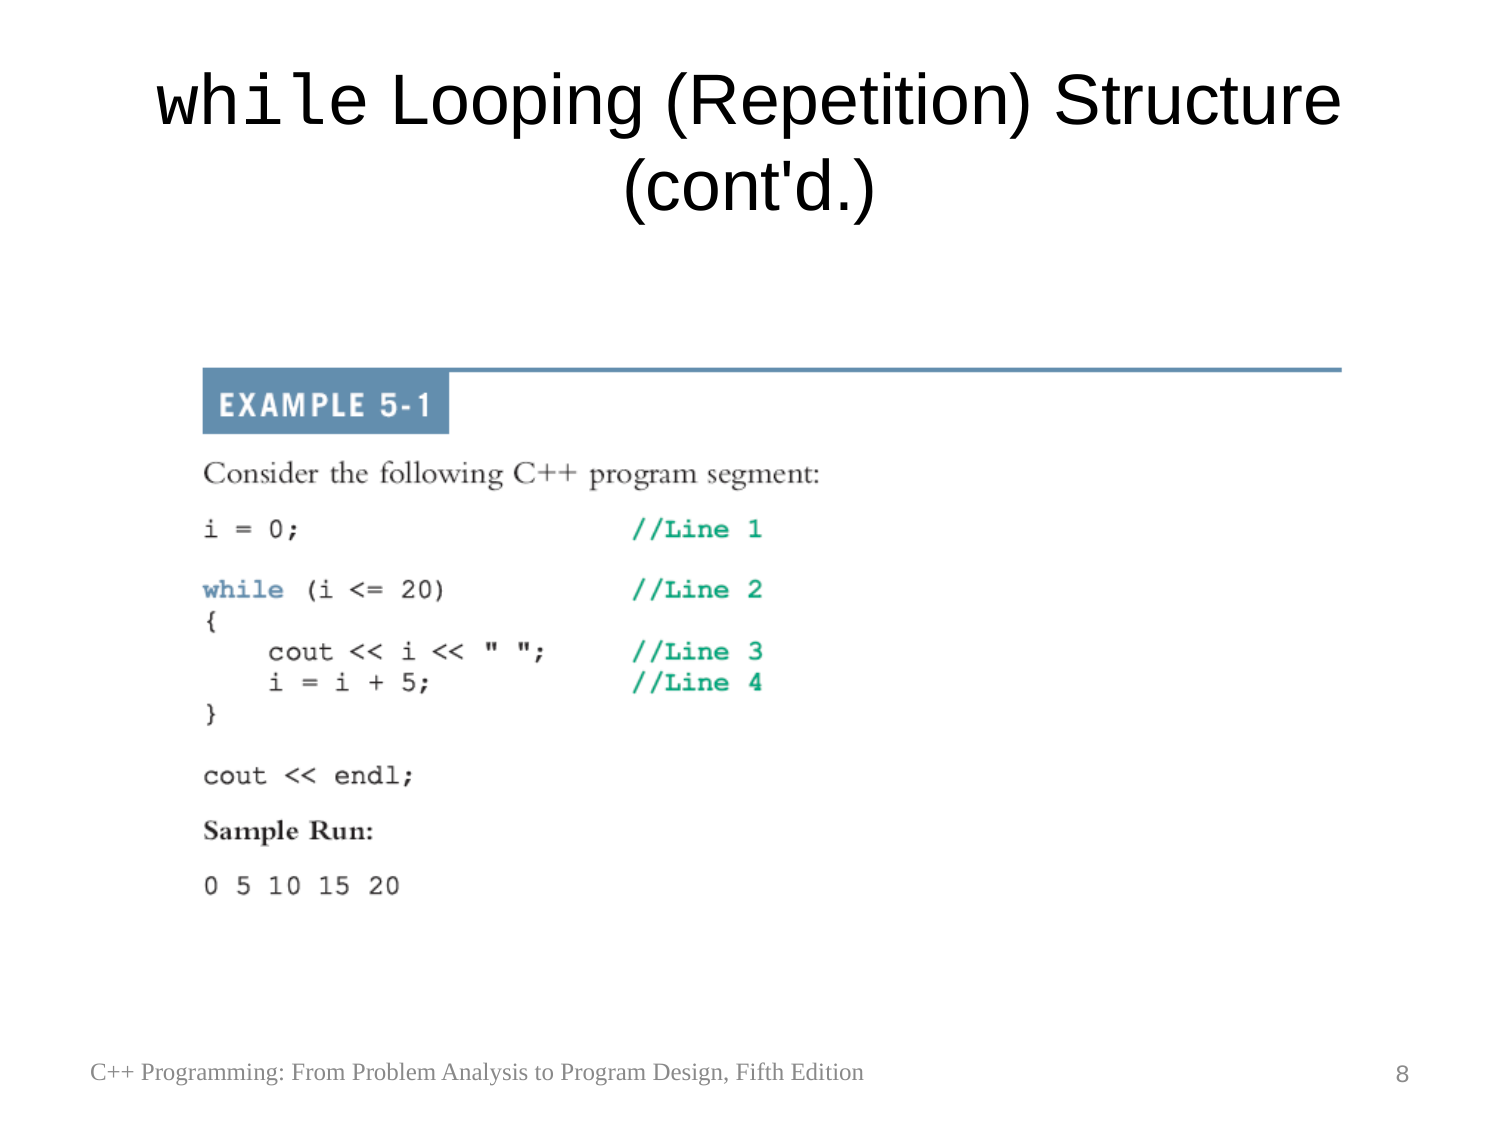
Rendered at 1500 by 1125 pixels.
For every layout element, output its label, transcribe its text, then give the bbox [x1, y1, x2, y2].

slide_number 8 [1074, 1042, 1425, 1103]
picture [199, 365, 1345, 901]
footer C++ Programming: From Problem Analysis to Program Design, Fifth Edition [75, 1037, 988, 1103]
title while Looping (Repetition) Structure (cont'd.) [74, 44, 1426, 233]
